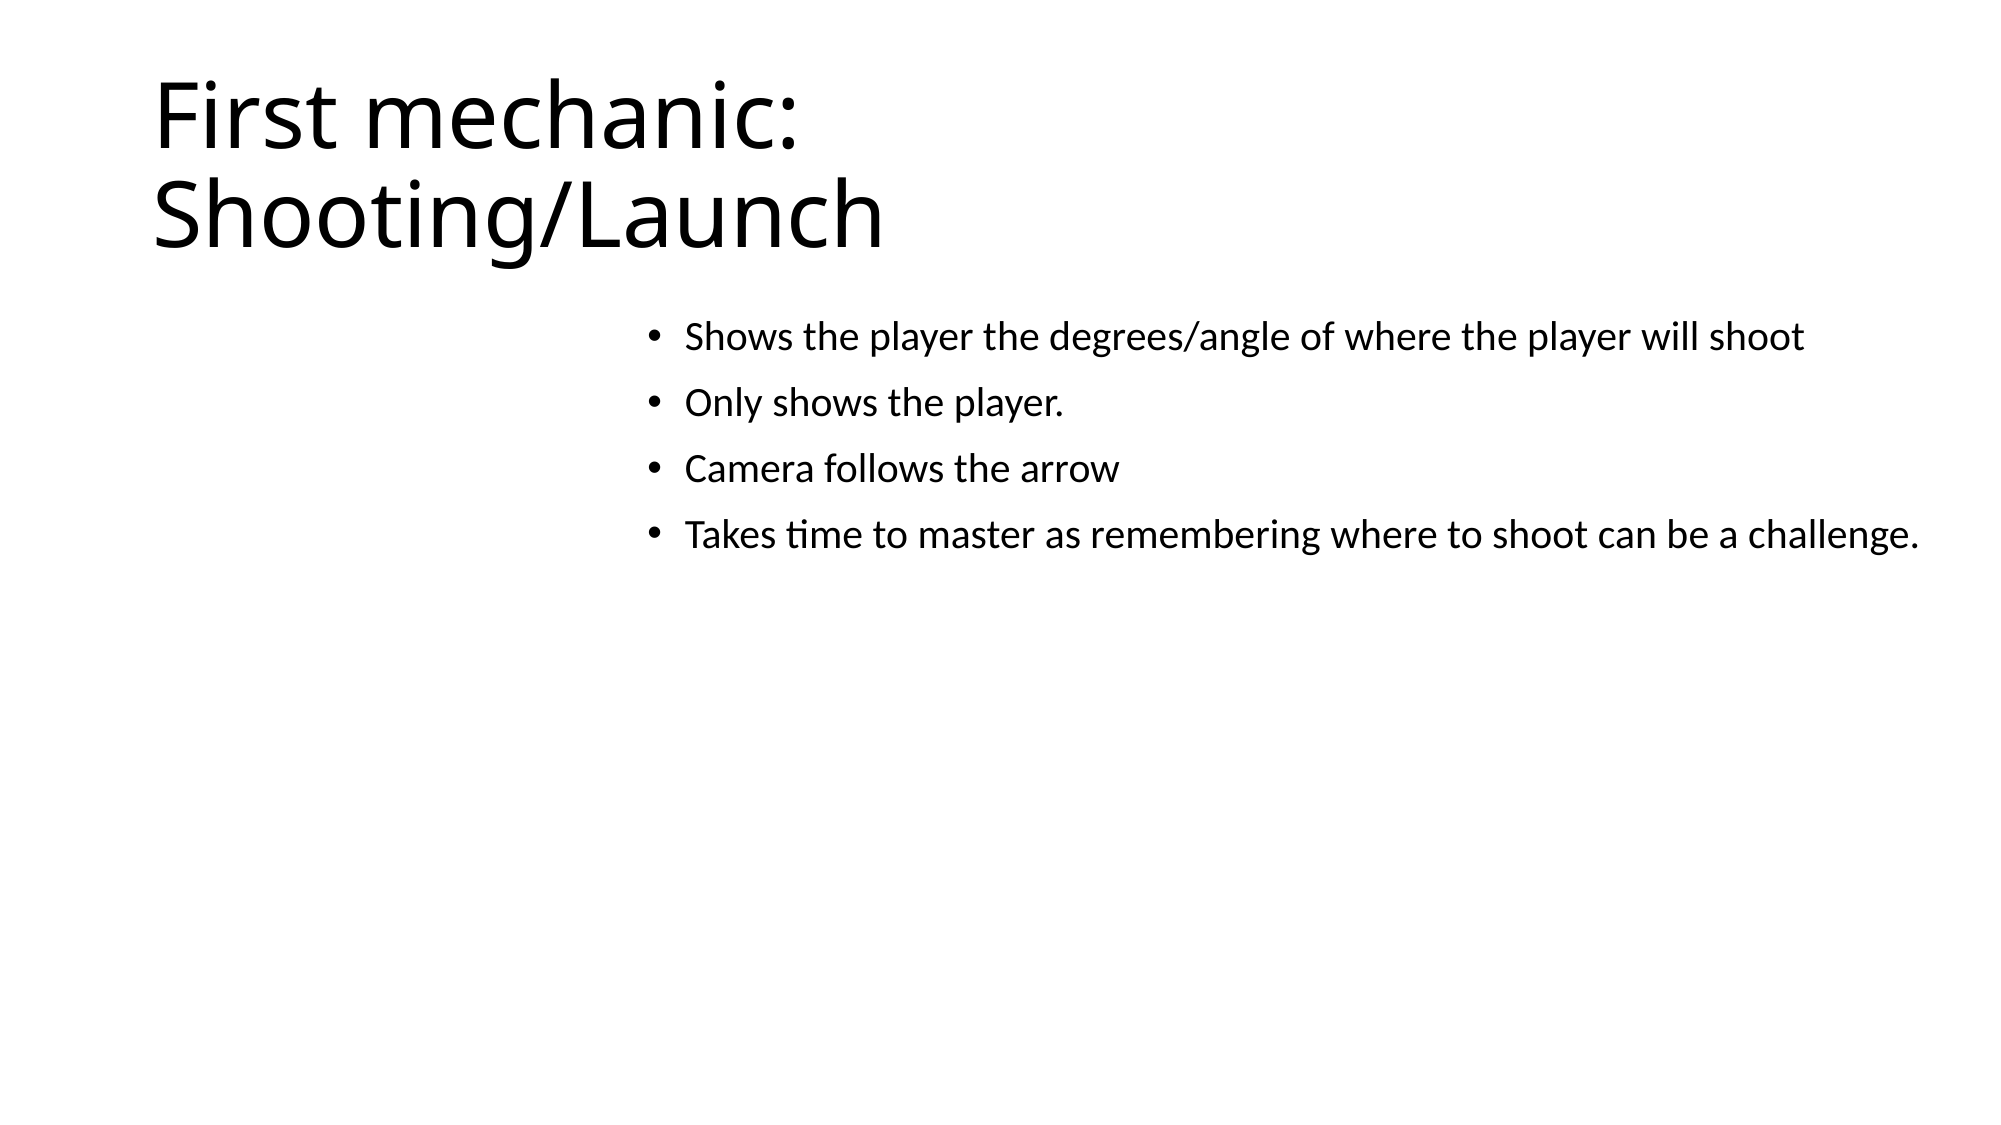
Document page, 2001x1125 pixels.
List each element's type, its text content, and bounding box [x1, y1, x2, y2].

title First mechanic: Shooting/Launch [137, 59, 1863, 278]
list Shows the player the degrees/angle of where the player will shoot Only shows the player. Camera follows the arrow Takes time to master as remembering where to shoot can be a challenge. [632, 307, 2000, 1022]
